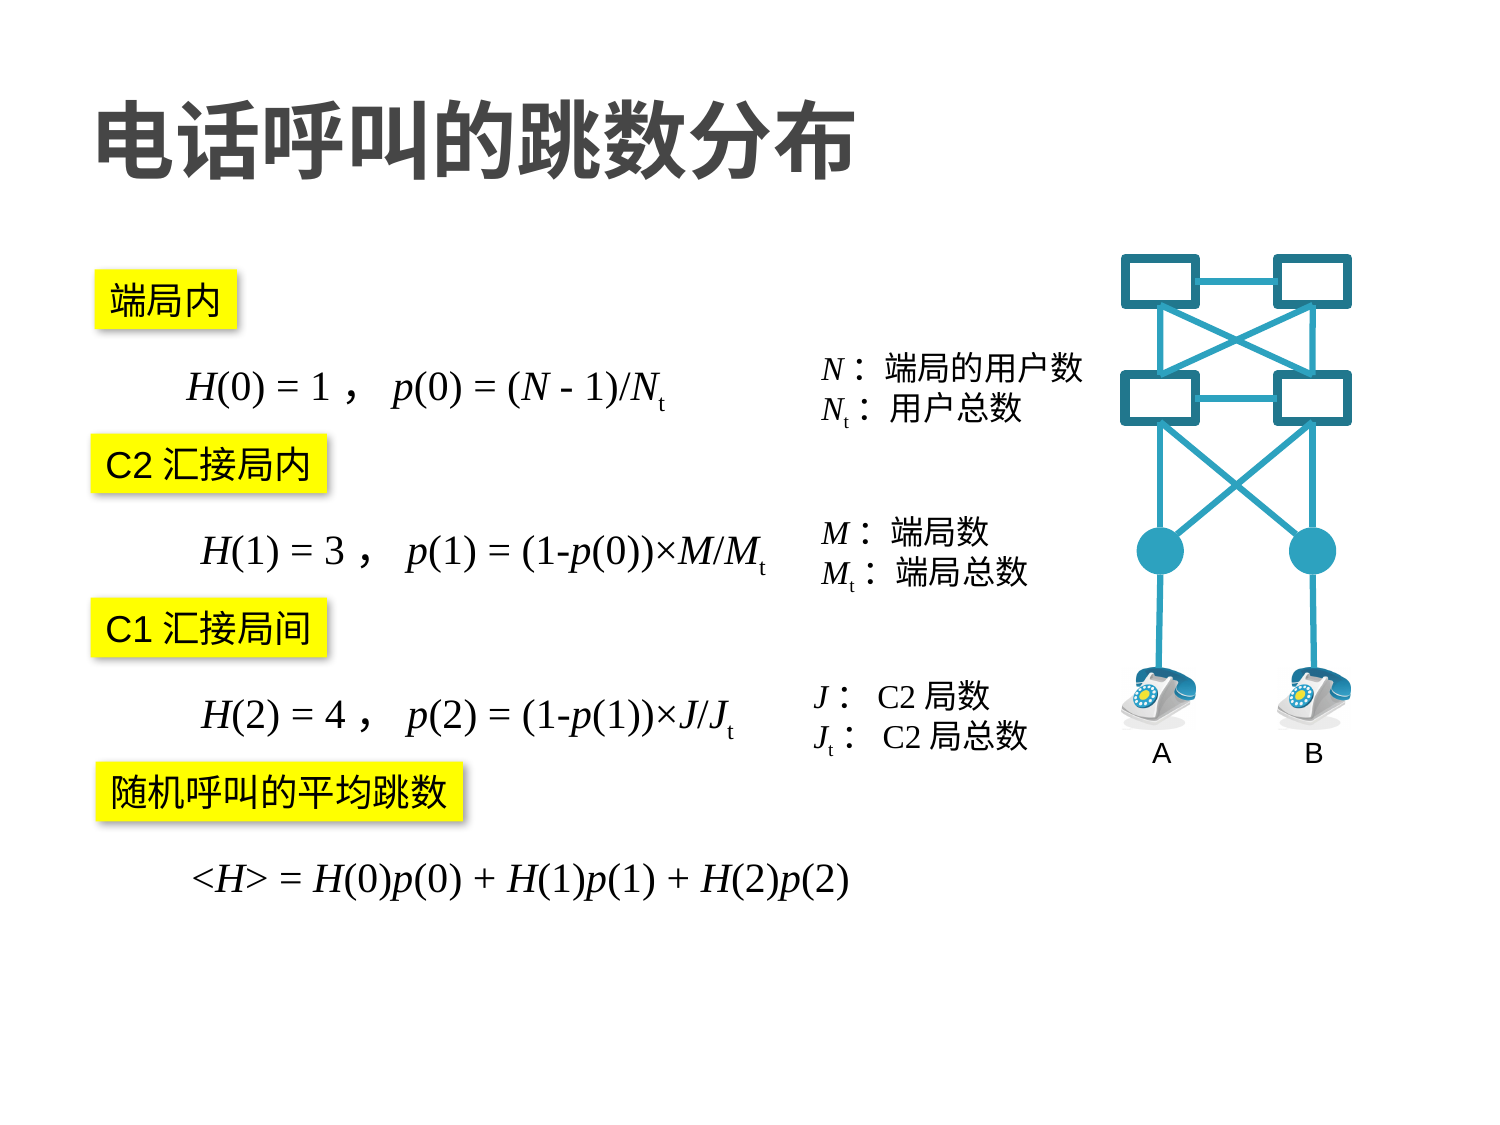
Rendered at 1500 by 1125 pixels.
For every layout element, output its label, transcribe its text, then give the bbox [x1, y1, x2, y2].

text_box H(0) = 1，p(0) = (N - 1)/Nt [171, 351, 680, 424]
text_box 随机呼叫的平均跳数 [95, 761, 463, 822]
text_box A [1137, 742, 1187, 777]
text_box [1273, 254, 1352, 309]
text_box M：端局数 Mt：端局总数 [806, 503, 1044, 604]
text_box J：C2局数 Jt：C2局总数 [798, 667, 1044, 769]
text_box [1188, 409, 1302, 546]
text_box [1120, 370, 1194, 426]
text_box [1171, 409, 1188, 547]
text_box [1279, 370, 1352, 426]
title 电话呼叫的跳数分布 [75, 45, 1425, 233]
text_box [1121, 254, 1200, 309]
text_box H(1) = 3，p(1) = (1-p(0))×M/Mt [185, 515, 781, 588]
text_box N：端局的用户数 Nt：用户总数 [806, 339, 1099, 440]
text_box C1汇接局间 [90, 597, 327, 658]
text_box B [1289, 742, 1339, 777]
picture [1277, 667, 1351, 730]
text_box [1285, 522, 1341, 579]
picture [1121, 667, 1196, 730]
text_box H(2) = 4，p(2) = (1-p(1))×J/Jt [186, 679, 749, 752]
text_box <H> = H(0)p(0) + H(1)p(1) + H(2)p(2) [176, 843, 865, 909]
text_box C2汇接局内 [90, 433, 327, 494]
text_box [1201, 263, 1272, 409]
text_box [1132, 522, 1187, 579]
text_box 端局内 [94, 269, 237, 330]
